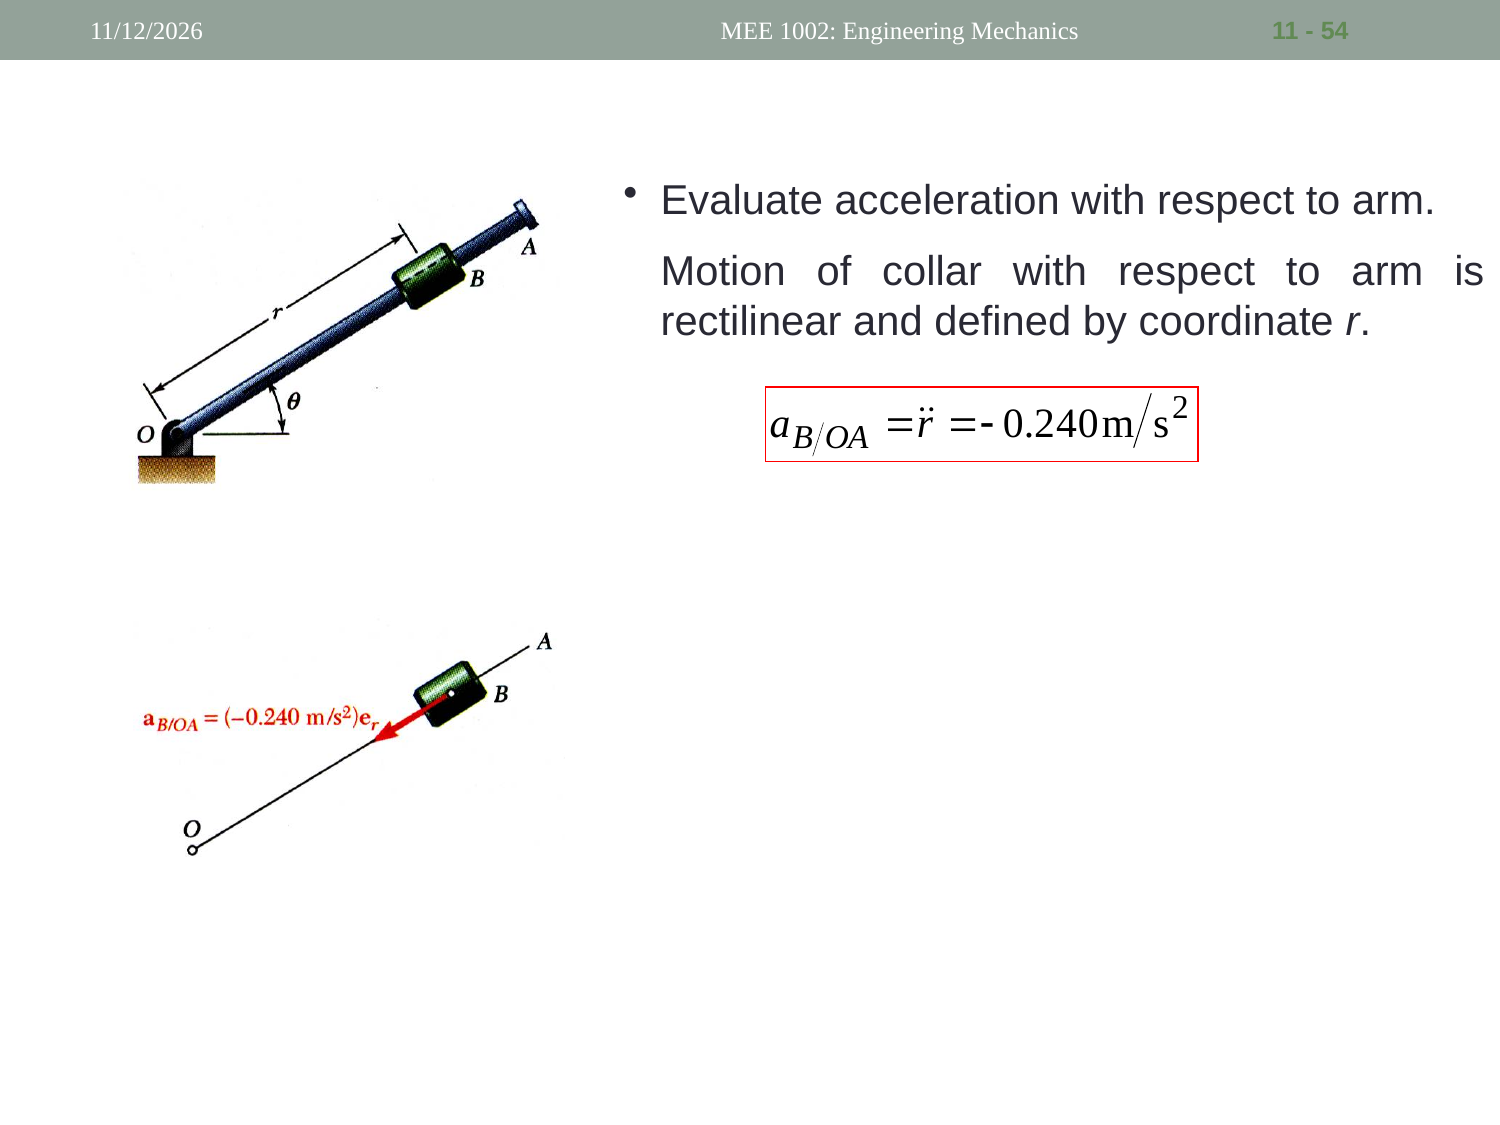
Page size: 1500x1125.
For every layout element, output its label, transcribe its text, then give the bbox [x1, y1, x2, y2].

picture [117, 178, 560, 507]
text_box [765, 387, 1198, 461]
picture [133, 615, 565, 868]
text_box Evaluate acceleration with respect to arm. Motion of collar with respect to arm is rectilinear and defined by coordinate r. [608, 165, 1500, 351]
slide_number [75, 3, 550, 57]
slide_number 11 - 54 [1250, 3, 1425, 57]
footer MEE 1002: Engineering Mechanics [562, 3, 1238, 57]
